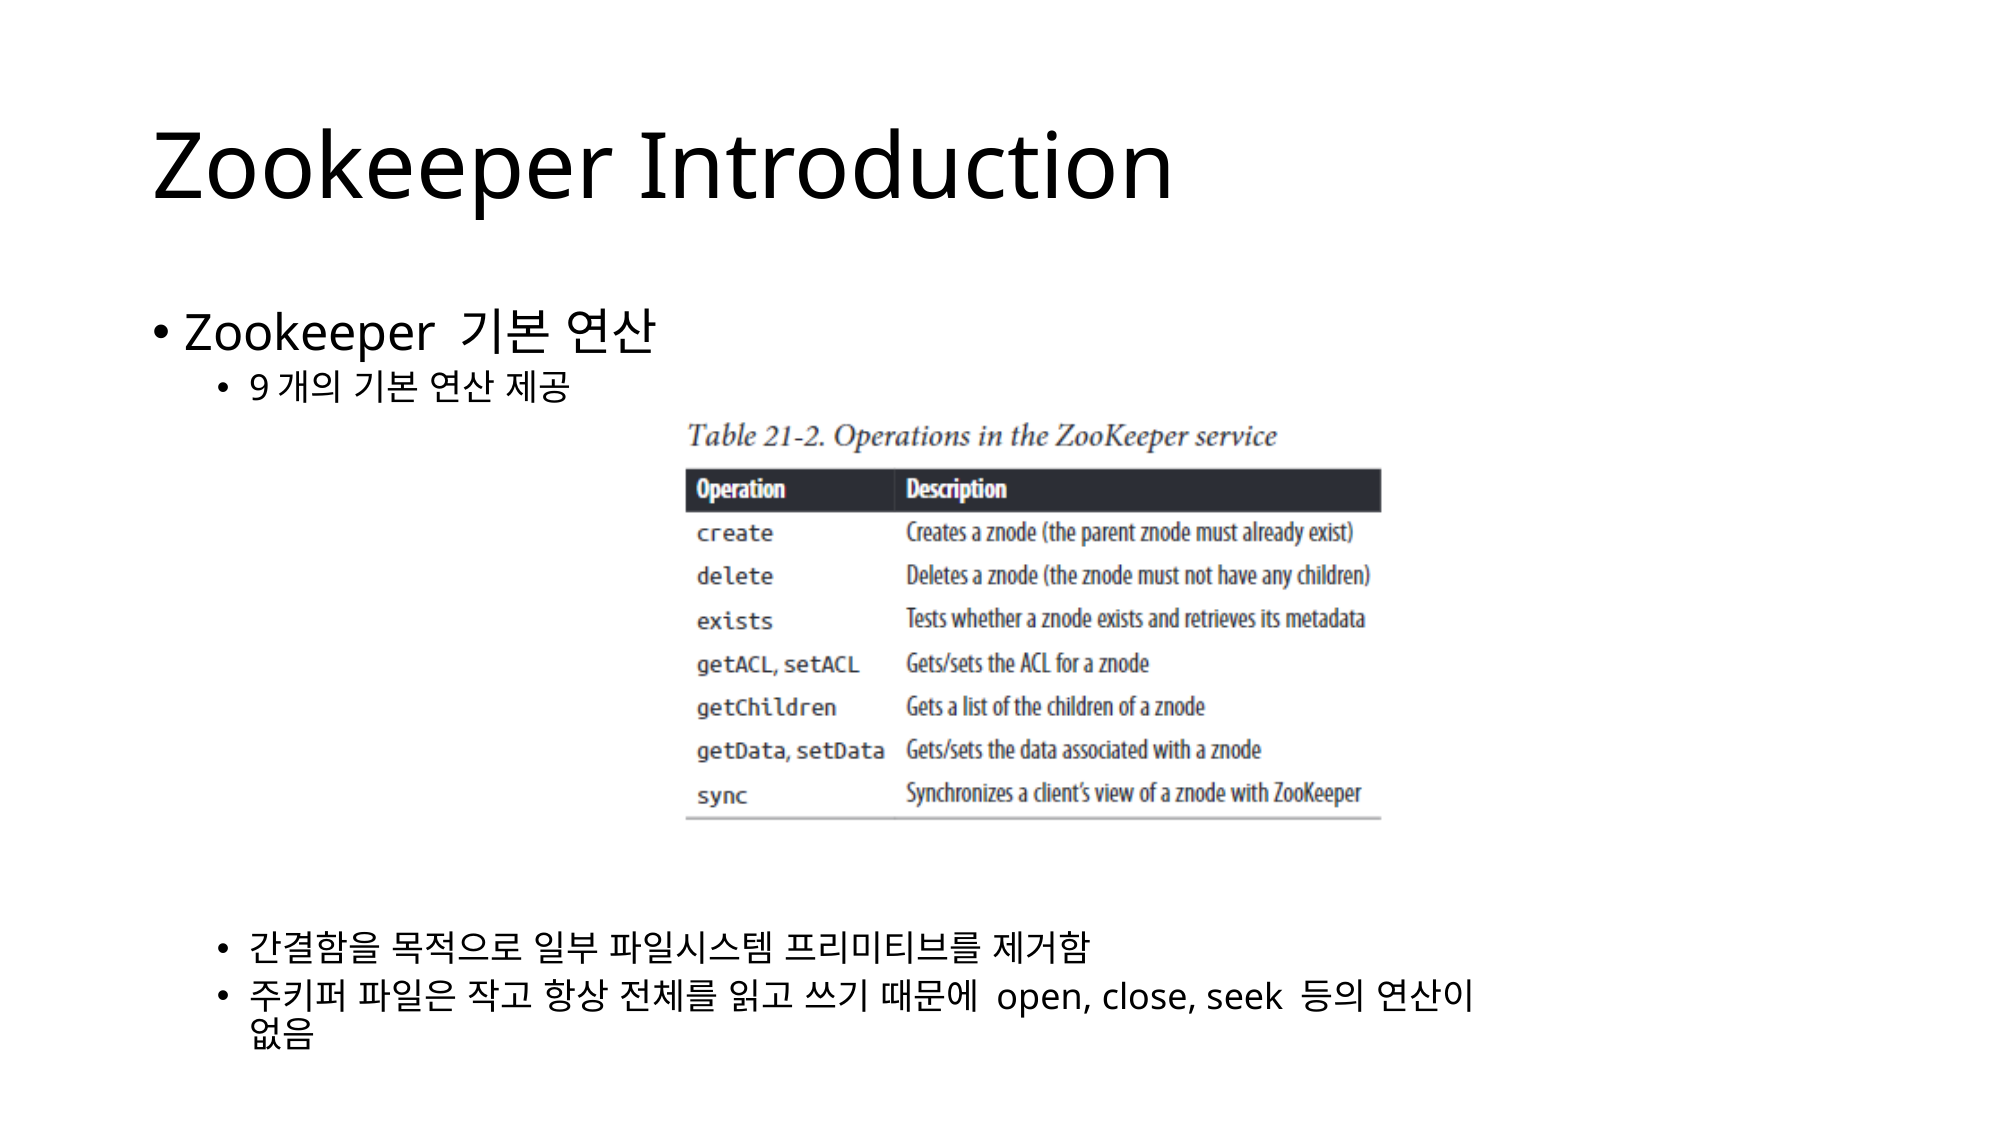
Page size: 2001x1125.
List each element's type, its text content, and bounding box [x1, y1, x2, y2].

picture [679, 403, 1414, 840]
title Zookeeper Introduction [137, 59, 1863, 278]
list Zookeeper 기본 연산 9개의 기본 연산 제공 간결함을 목적으로 일부 파일시스템 프리미티브를 제거함 주키퍼 파일은 작고 항상 전체를 읽고 쓰기 때문에 open, close, seek 등의 연산이 없음 [137, 299, 1863, 1066]
